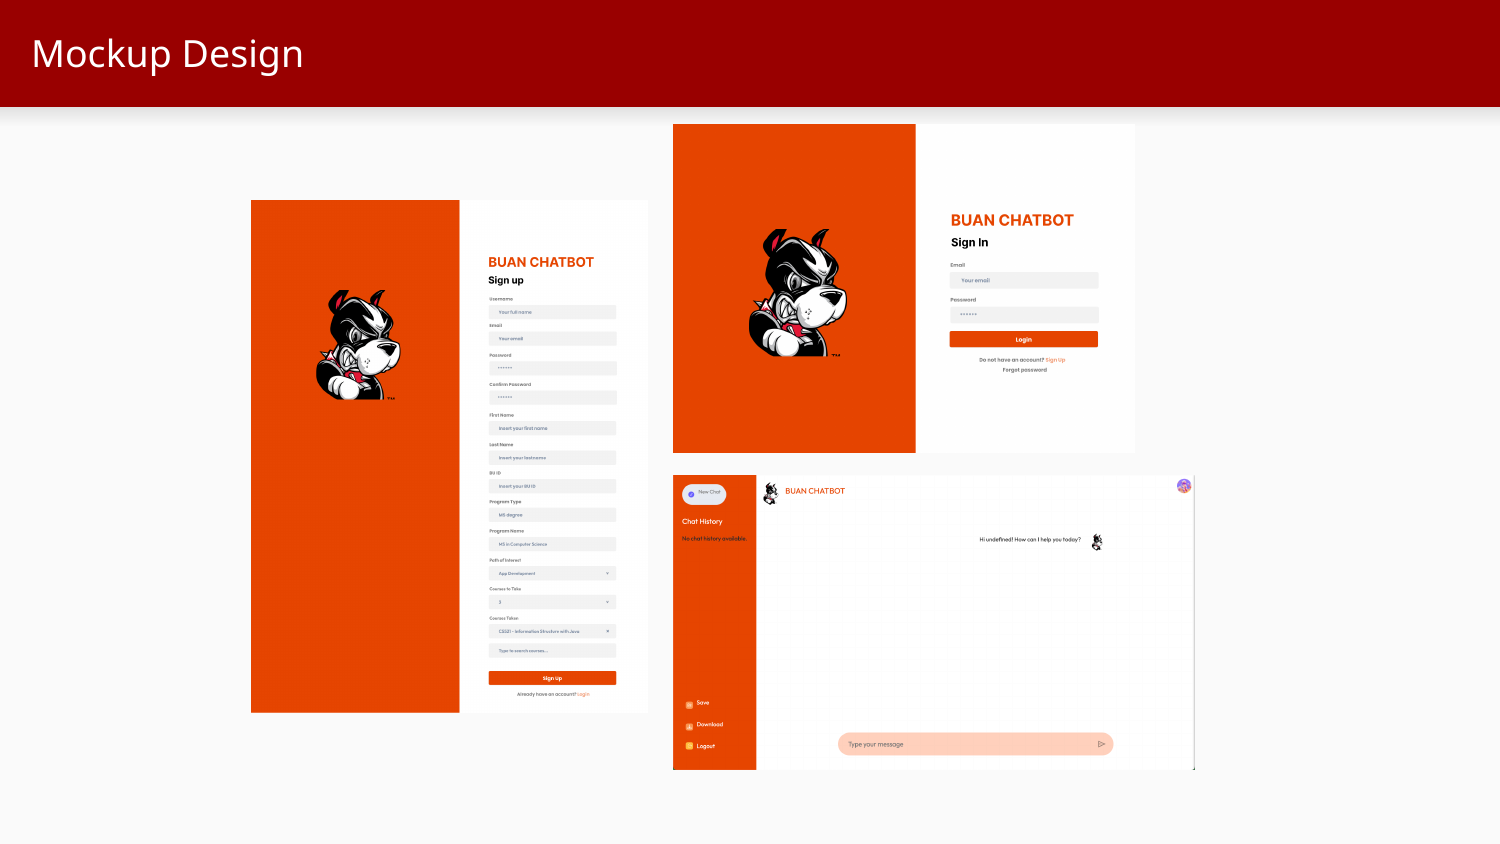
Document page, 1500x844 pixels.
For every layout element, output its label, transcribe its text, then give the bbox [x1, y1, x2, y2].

picture [250, 200, 648, 713]
title Mockup Design [16, 2, 1464, 102]
picture [673, 475, 1195, 770]
picture [673, 124, 1135, 453]
